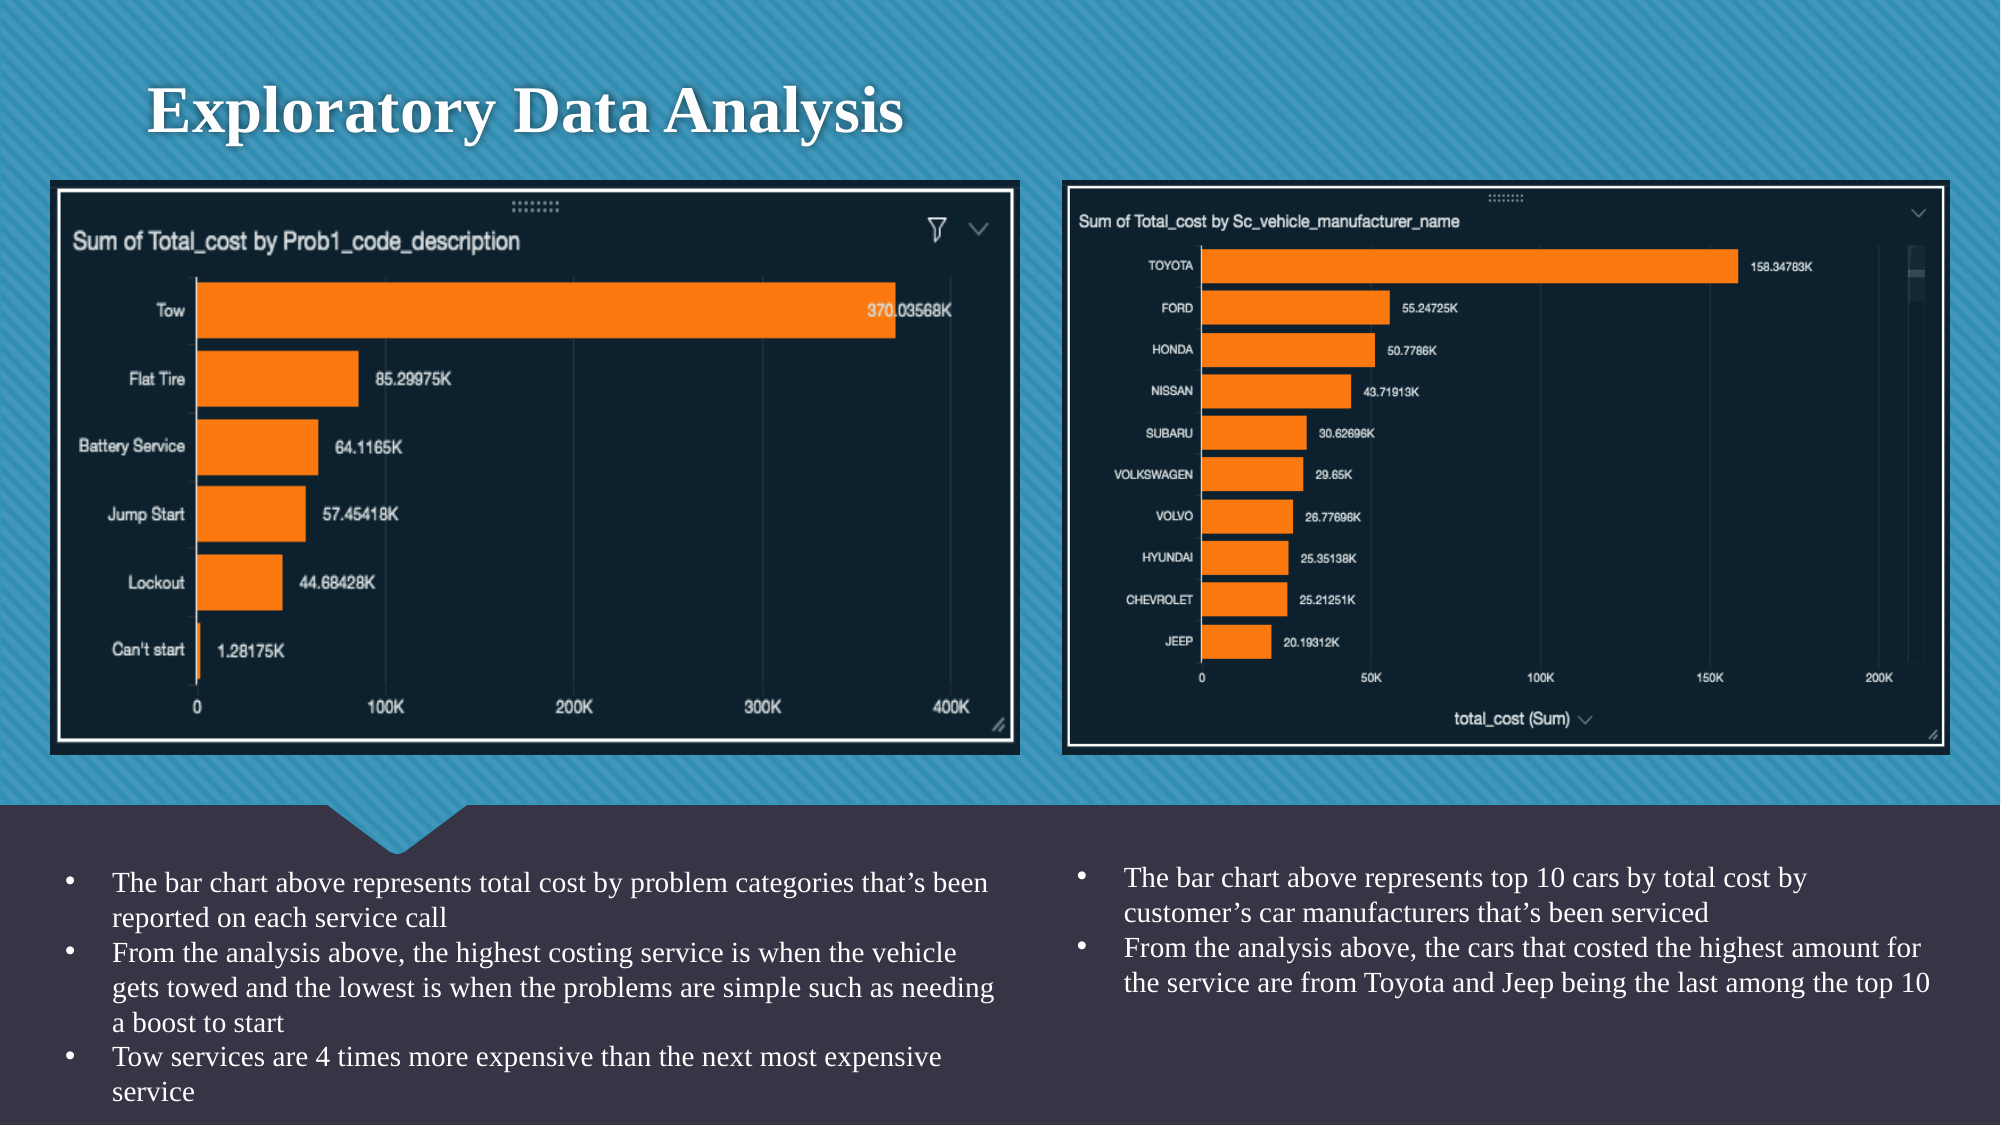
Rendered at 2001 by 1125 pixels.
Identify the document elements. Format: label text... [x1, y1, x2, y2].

picture [1061, 179, 1950, 755]
text_box The bar chart above represents top 10 cars by total cost by customer’s car manufacturers that’s been serviced From the analysis above, the cars that costed the highest amount for the service are from Toyota and Jeep being the last among the top 10 [1062, 850, 1950, 1041]
text_box The bar chart above represents total cost by problem categories that’s been reported on each service call From the analysis above, the highest costing service is when the vehicle gets towed and the lowest is when the problems are simple such as needing a boost to start Tow services are 4 times more expensive than the next most expensive service [50, 855, 1020, 1116]
title Exploratory Data Analysis [132, 68, 1102, 153]
picture [50, 179, 1020, 755]
